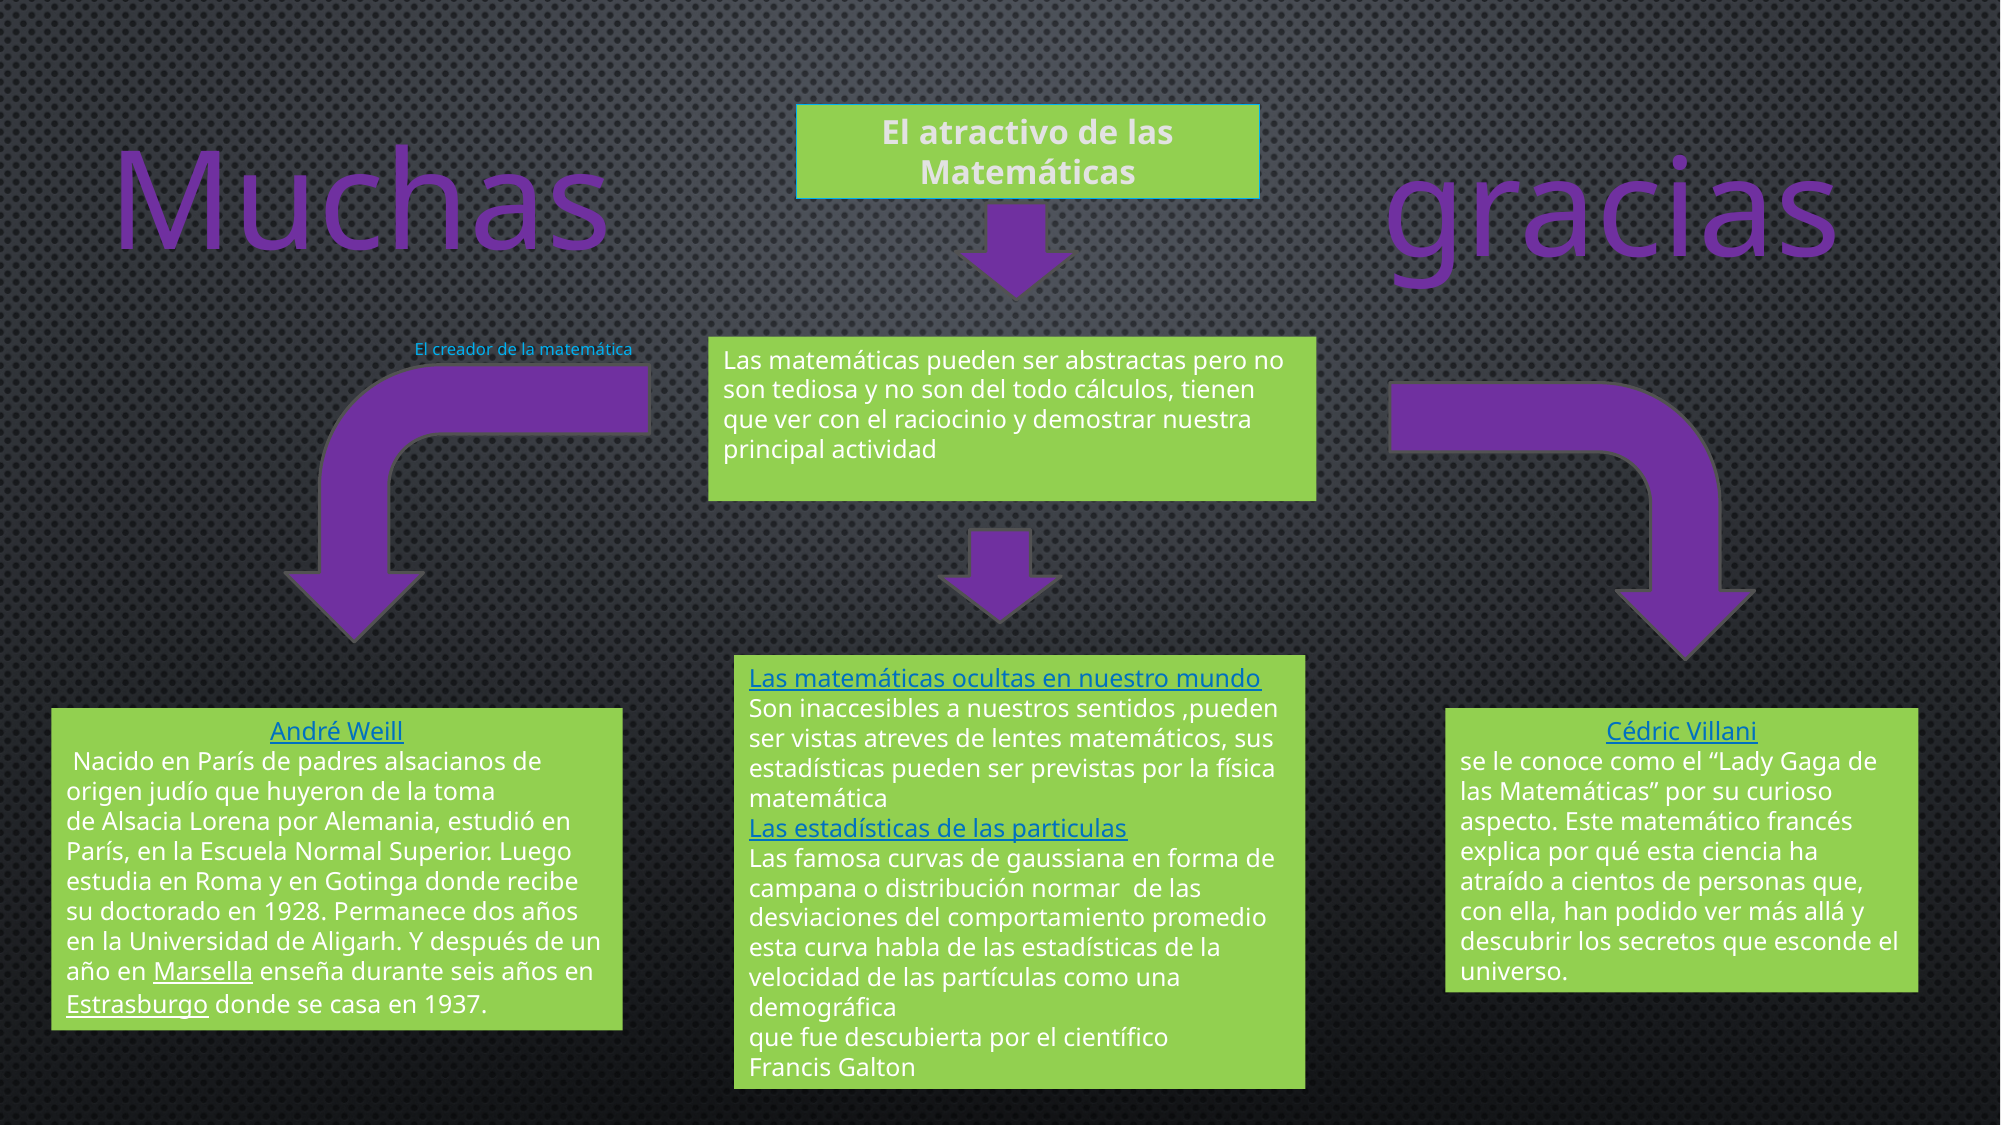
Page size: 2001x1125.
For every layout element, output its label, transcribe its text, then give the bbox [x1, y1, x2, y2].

text_box [1388, 381, 1757, 661]
text_box [953, 201, 1079, 302]
text_box [937, 528, 1063, 624]
text_box gracias [1366, 111, 1906, 292]
text_box [283, 366, 652, 644]
text_box El atractivo de las Matemáticas [796, 104, 1260, 199]
text_box Las matemáticas ocultas en nuestro mundo Son inaccesibles a nuestros sentidos ,pueden ser vistas atreves de lentes matemáticos, sus estadísticas pueden ser previstas por la física matemática Las estadísticas de las particulas Las famosa curvas de gaussiana en forma de campana o distribución normar de las desviaciones del comportamiento promedio esta curva habla de las estadísticas de la velocidad de las partículas como una demográfica que fue descubierta por el científico Francis Galton [734, 655, 1306, 1089]
text_box Muchas [94, 104, 712, 284]
text_box Cédric Villani se le conoce como el “Lady Gaga de las Matemáticas” por su curioso aspecto. Este matemático francés explica por qué esta ciencia ha atraído a cientos de personas que, con ella, han podido ver más allá y descubrir los secretos que esconde el universo. [1445, 708, 1919, 993]
text_box El creador de la matemática [399, 331, 669, 366]
text_box André Weill Nacido en París de padres alsacianos de origen judío que huyeron de la toma de Alsacia Lorena por Alemania, estudió en París, en la Escuela Normal Superior. Luego estudia en Roma y en Gotinga donde recibe su doctorado en 1928. Permanece dos años en la Universidad de Aligarh. Y después de un año en Marsella enseña durante seis años en Estrasburgo donde se casa en 1937. [51, 708, 623, 1031]
text_box Las matemáticas pueden ser abstractas pero no son tediosa y no son del todo cálculos, tienen que ver con el raciocinio y demostrar nuestra principal actividad [708, 336, 1317, 502]
